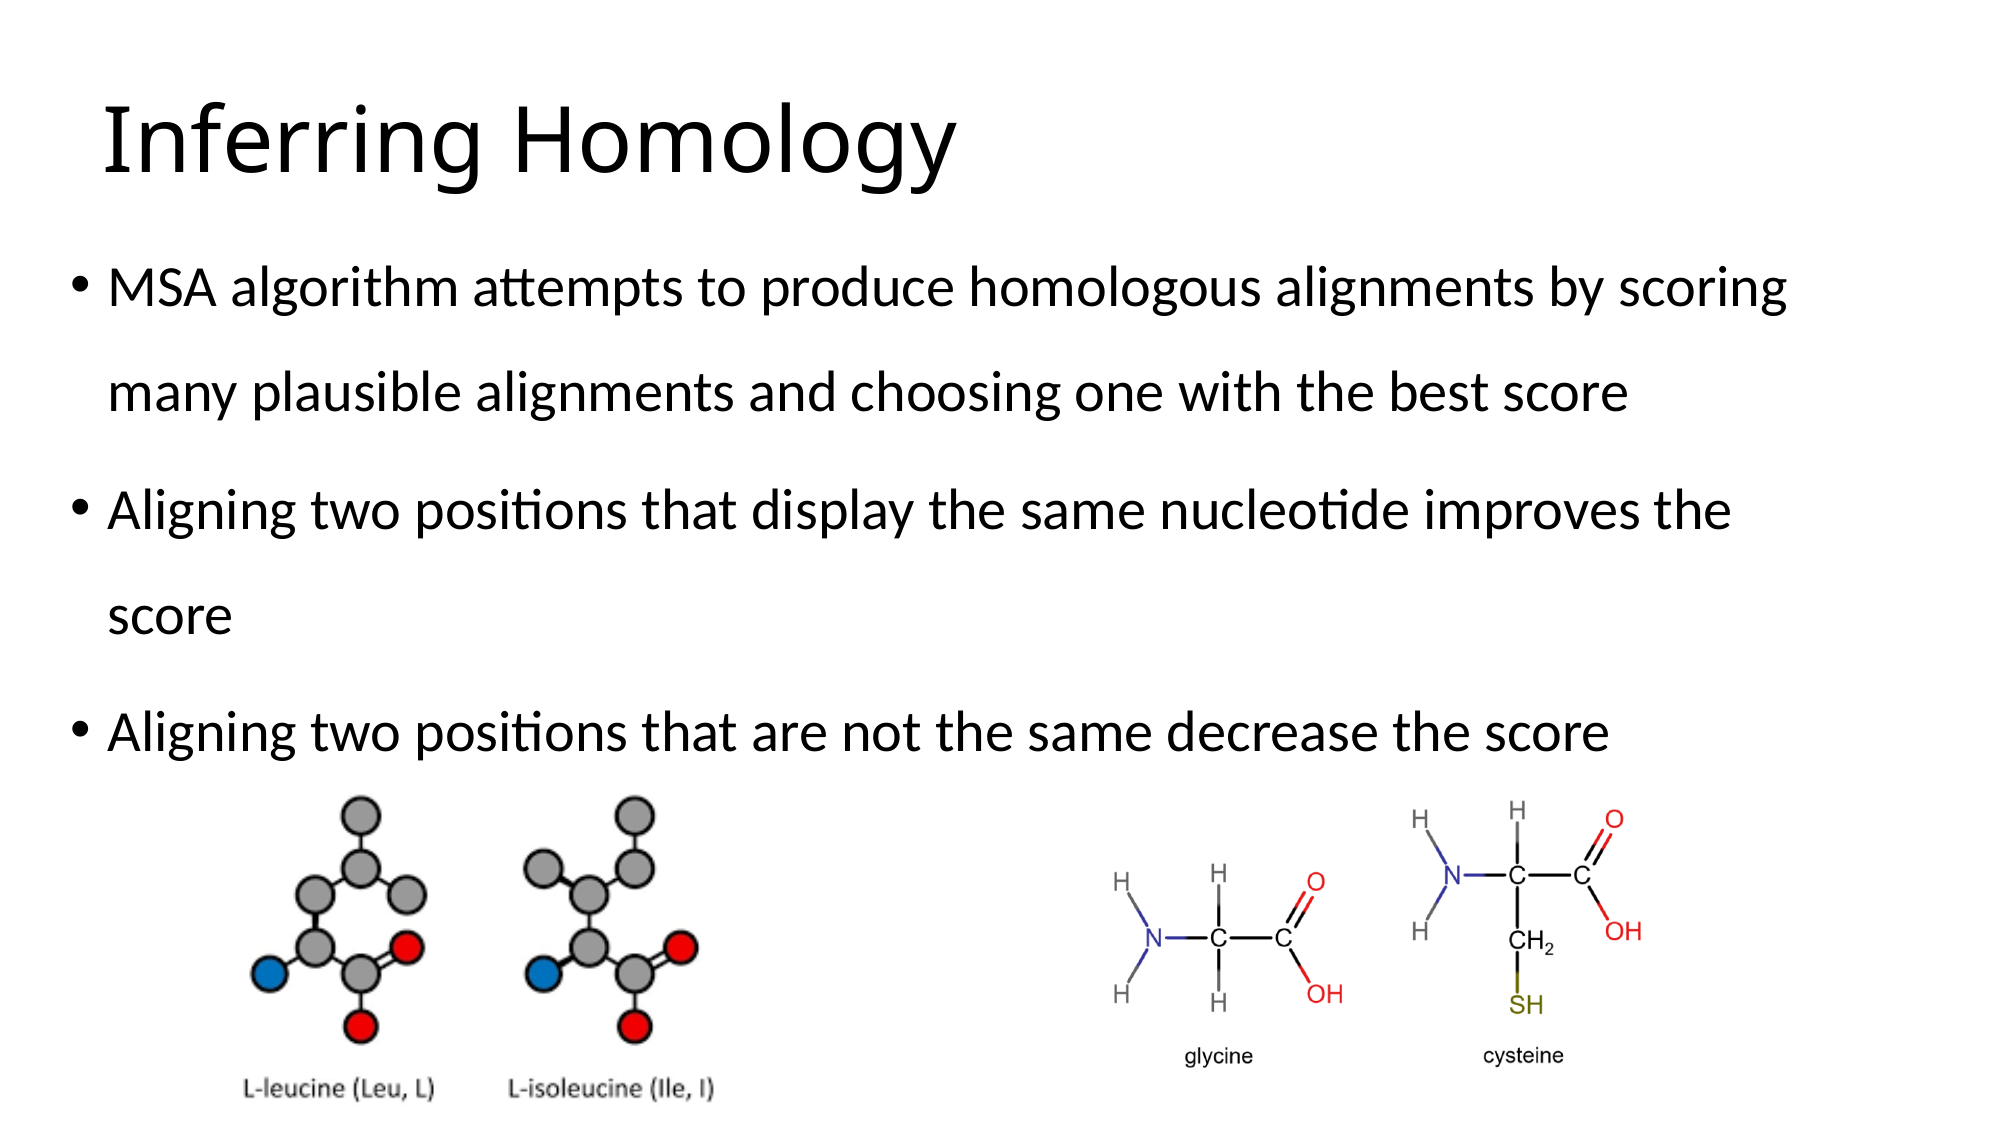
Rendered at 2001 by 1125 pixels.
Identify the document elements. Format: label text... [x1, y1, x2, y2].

picture [1096, 789, 1653, 1074]
title Inferring Homology [87, 51, 1491, 206]
picture [220, 789, 721, 1113]
list MSA algorithm attempts to produce homologous alignments by scoring many plausible alignments and choosing one with the best score Aligning two positions that display the same nucleotide improves the score Aligning two positions that are not the same decrease the score [55, 206, 1869, 766]
